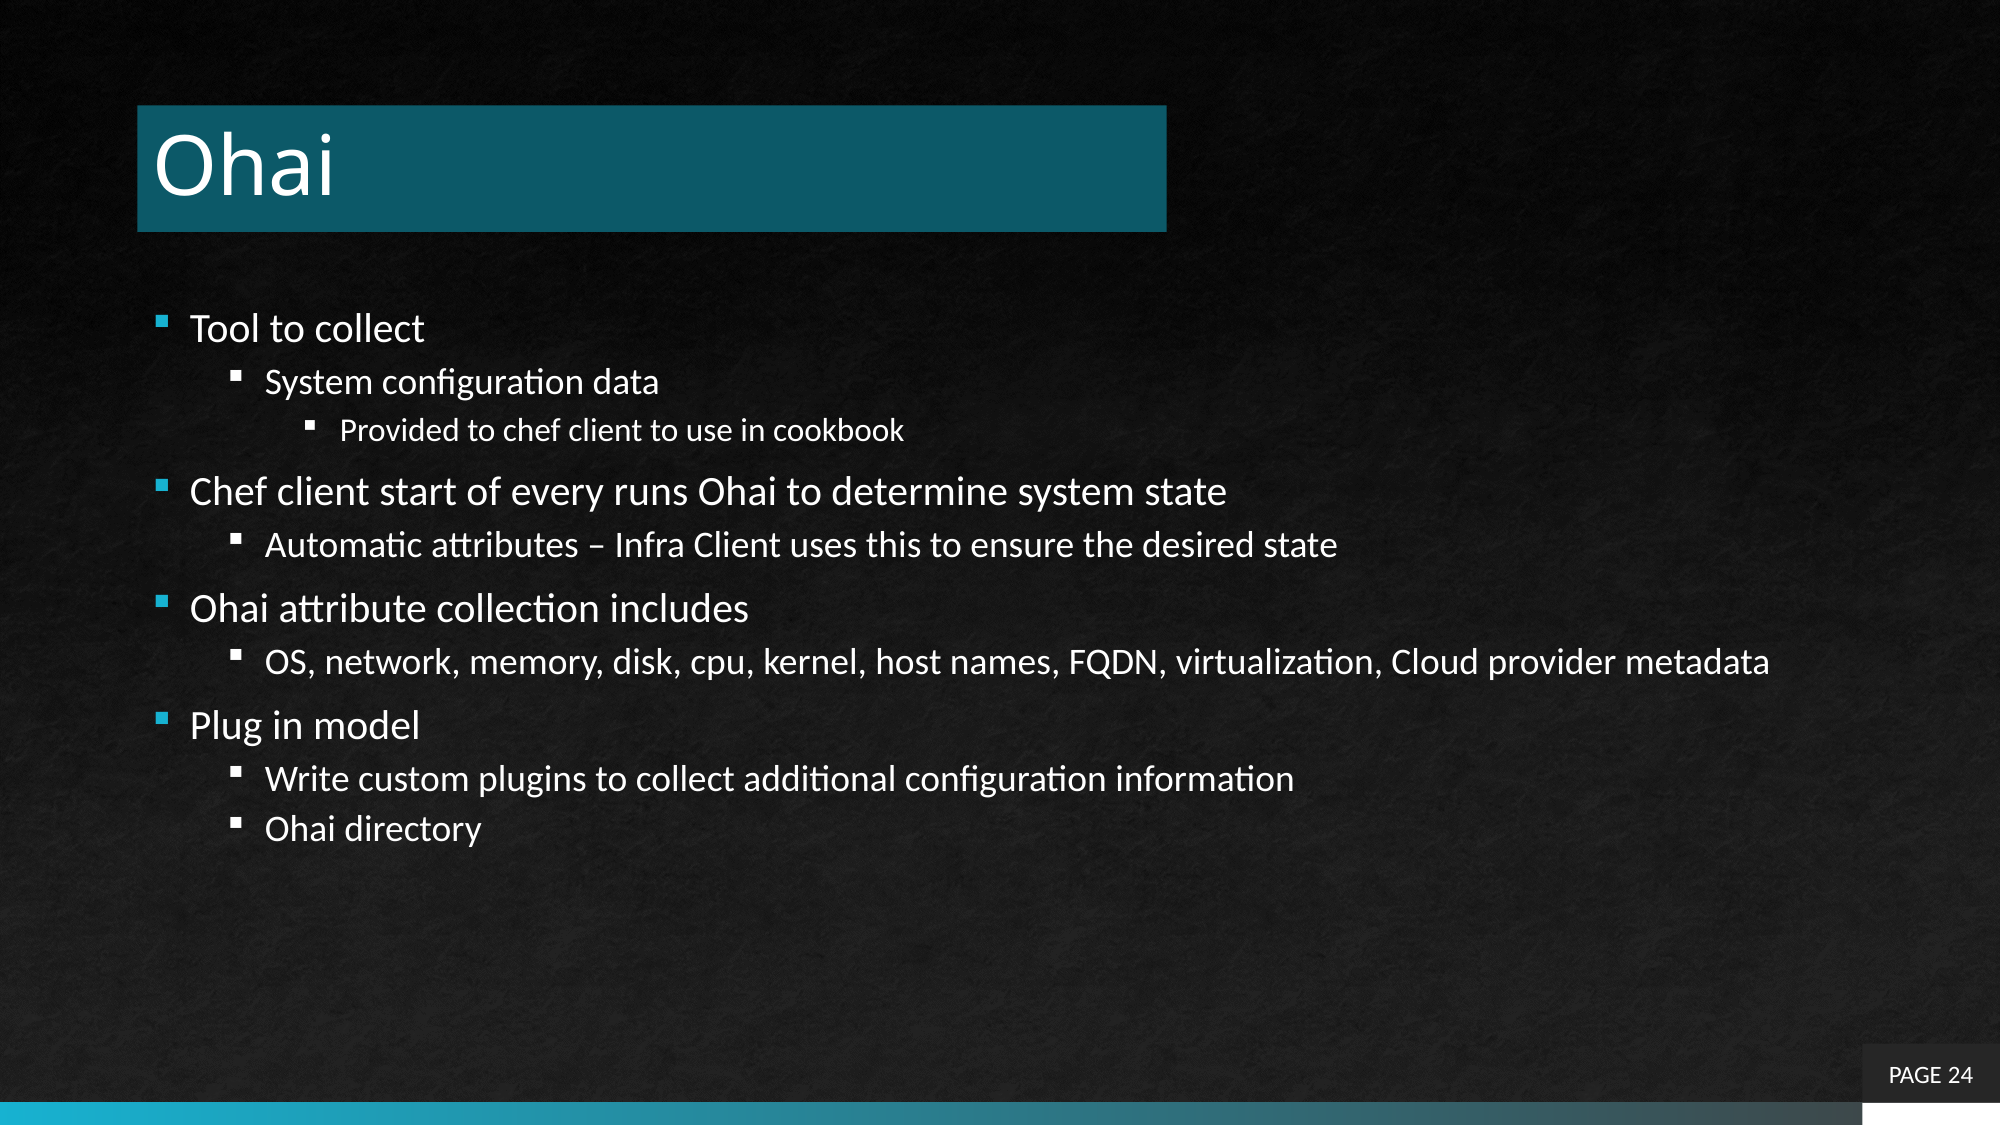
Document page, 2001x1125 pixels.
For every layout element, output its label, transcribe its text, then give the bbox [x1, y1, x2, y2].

title Ohai [137, 105, 1167, 232]
list Tool to collect System configuration data Provided to chef client to use in cookbook Chef client start of every runs Ohai to determine system state Automatic attributes – Infra Client uses this to ensure the desired state Ohai attribute collection includes OS, network, memory, disk, cpu, kernel, host names, FQDN, virtualization, Cloud provider metadata Plug in model Write custom plugins to collect additional configuration information Ohai directory [137, 299, 1863, 1014]
slide_number PAGE 24 [1862, 1043, 2000, 1103]
picture [0, 0, 2000, 1103]
